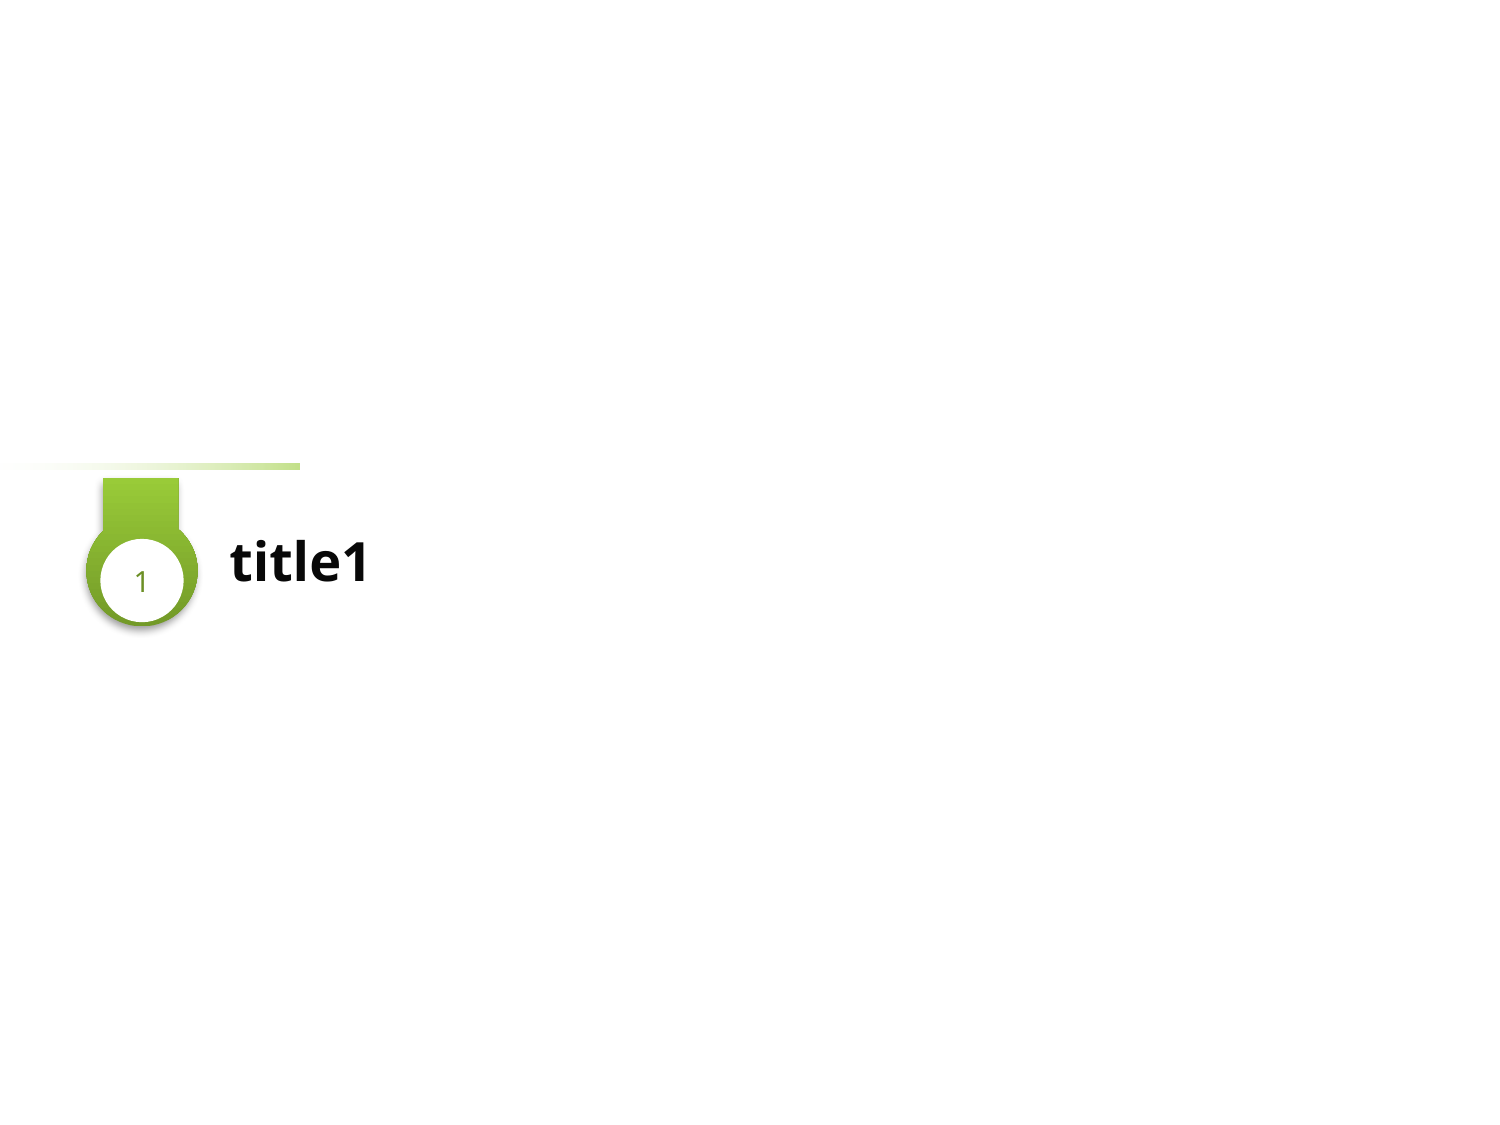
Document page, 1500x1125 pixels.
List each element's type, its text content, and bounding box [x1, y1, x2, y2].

text_box [0, 463, 300, 470]
text_box 1 [100, 538, 184, 623]
text_box title1 [214, 520, 1483, 600]
text_box [86, 477, 198, 627]
